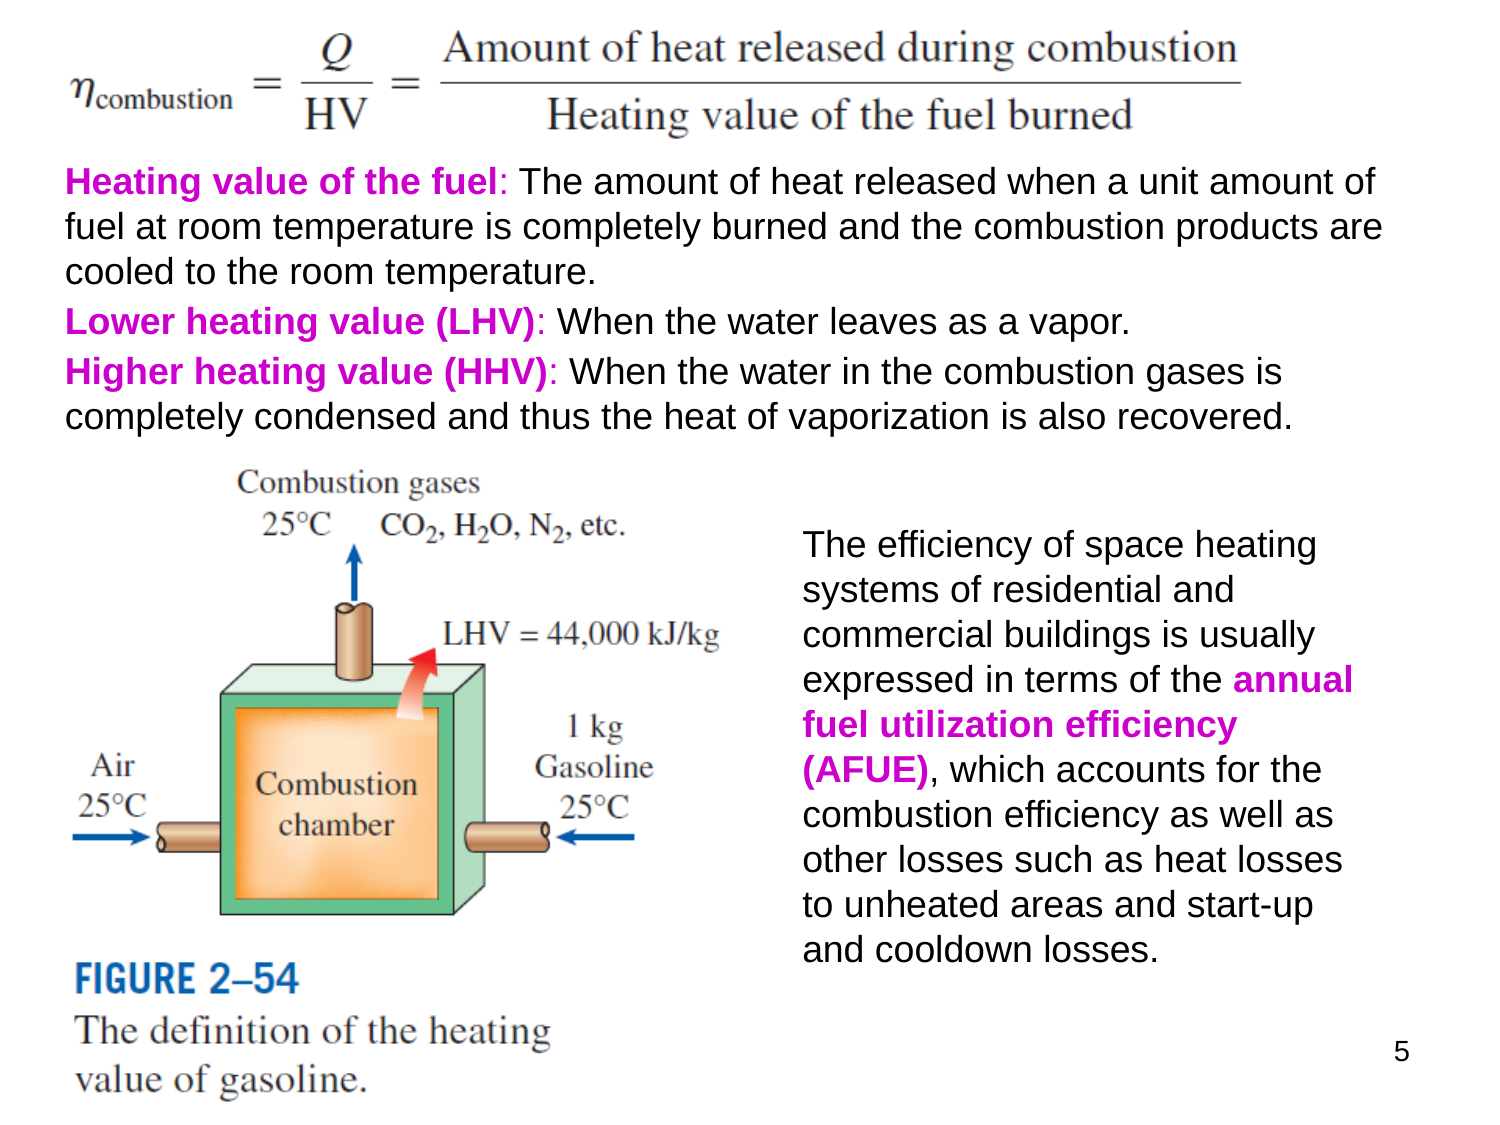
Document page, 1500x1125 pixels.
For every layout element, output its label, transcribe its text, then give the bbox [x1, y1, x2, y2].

slide_number 5 [1074, 1024, 1426, 1103]
text_box The efficiency of space heating systems of residential and commercial buildings is usually expressed in terms of the annual fuel utilization efficiency (AFUE), which accounts for the combustion efficiency as well as other losses such as heat losses to unheated areas and start-up and cooldown losses. [787, 512, 1388, 978]
picture [62, 462, 727, 1109]
text_box Heating value of the fuel: The amount of heat released when a unit amount of fuel at room temperature is completely burned and the combustion products are cooled to the room temperature. Lower heating value (LHV): When the water leaves as a vapor. Higher heating value (HHV): When the water in the combustion gases is completely condensed and thus the heat of vaporization is also recovered. [50, 149, 1450, 445]
picture [62, 21, 1257, 151]
